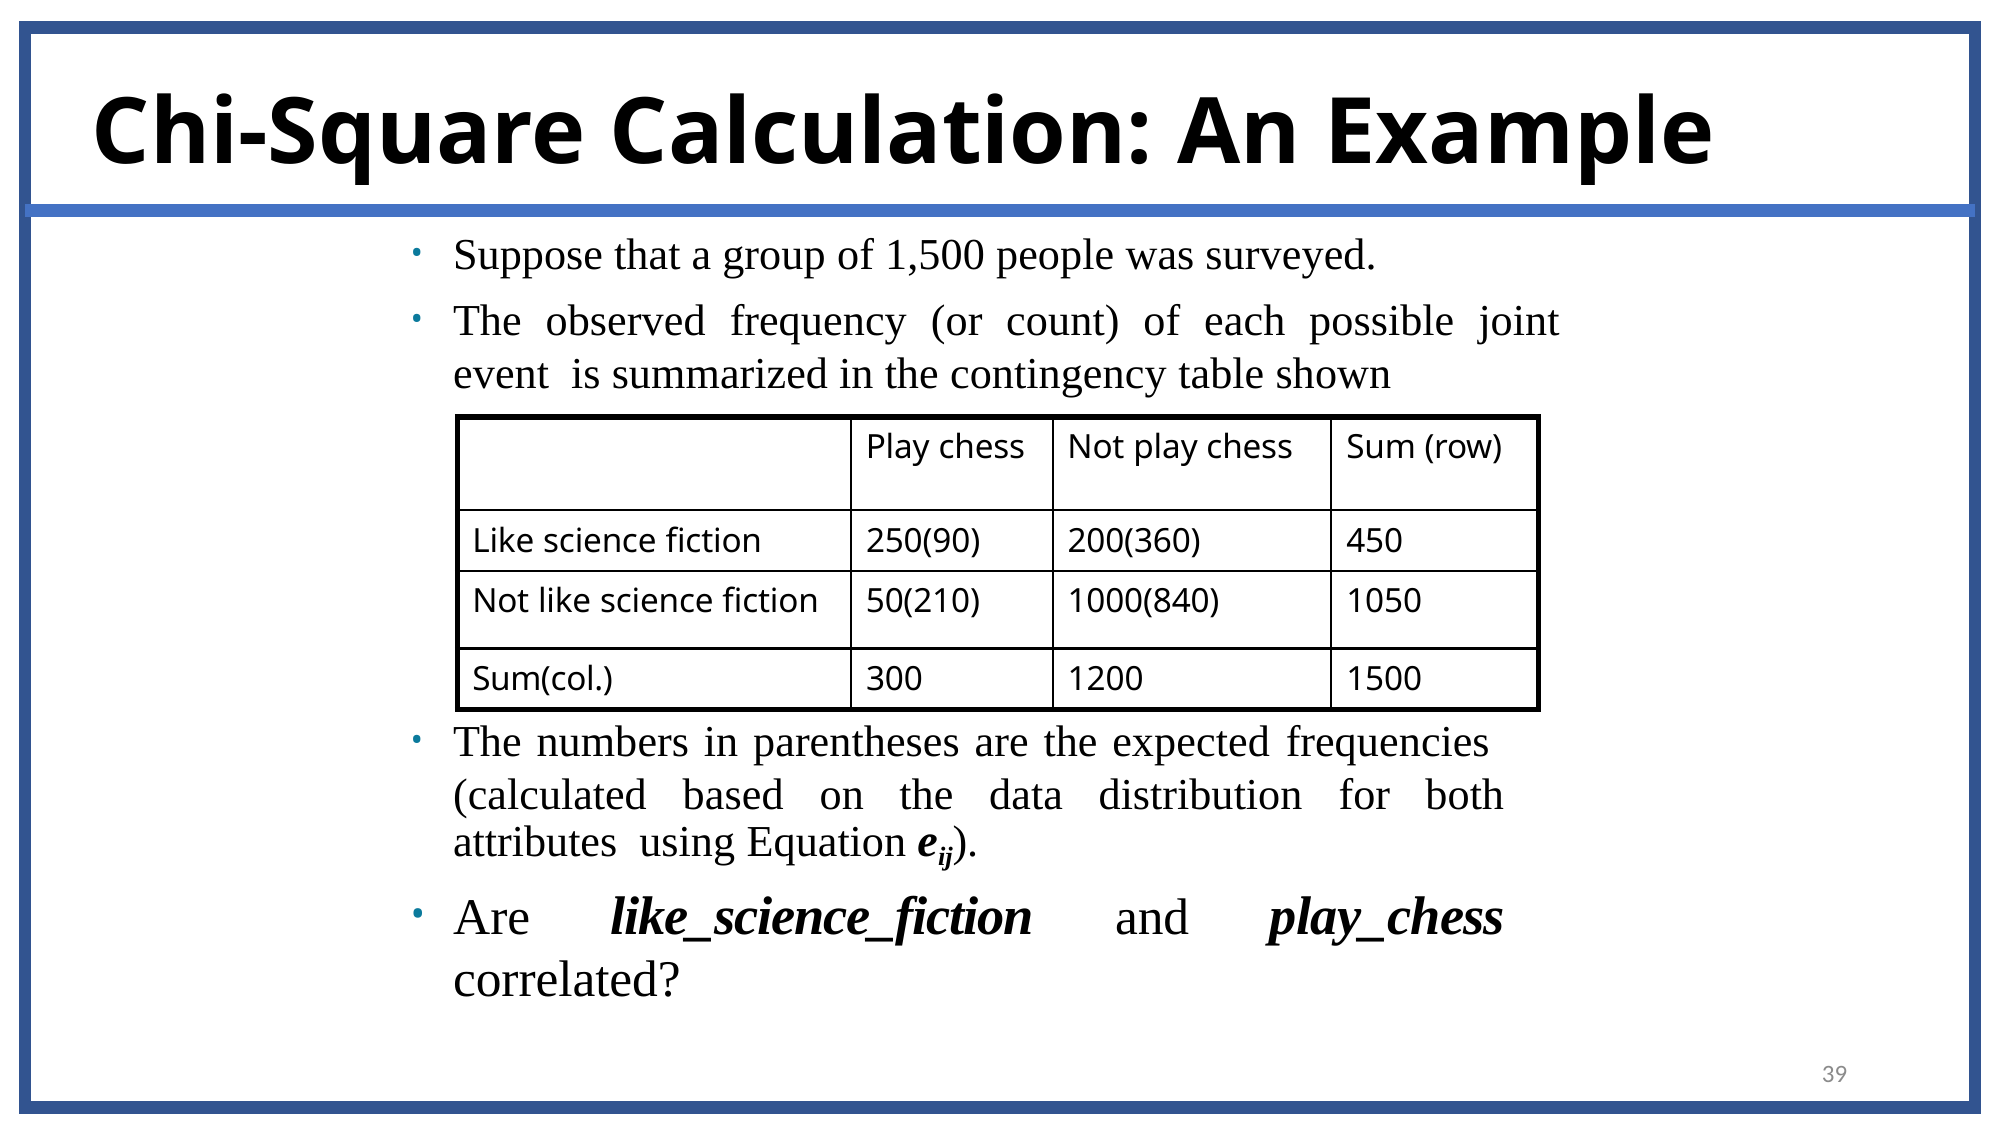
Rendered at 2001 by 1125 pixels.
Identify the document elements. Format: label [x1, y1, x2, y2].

text_box [24, 26, 1976, 1109]
